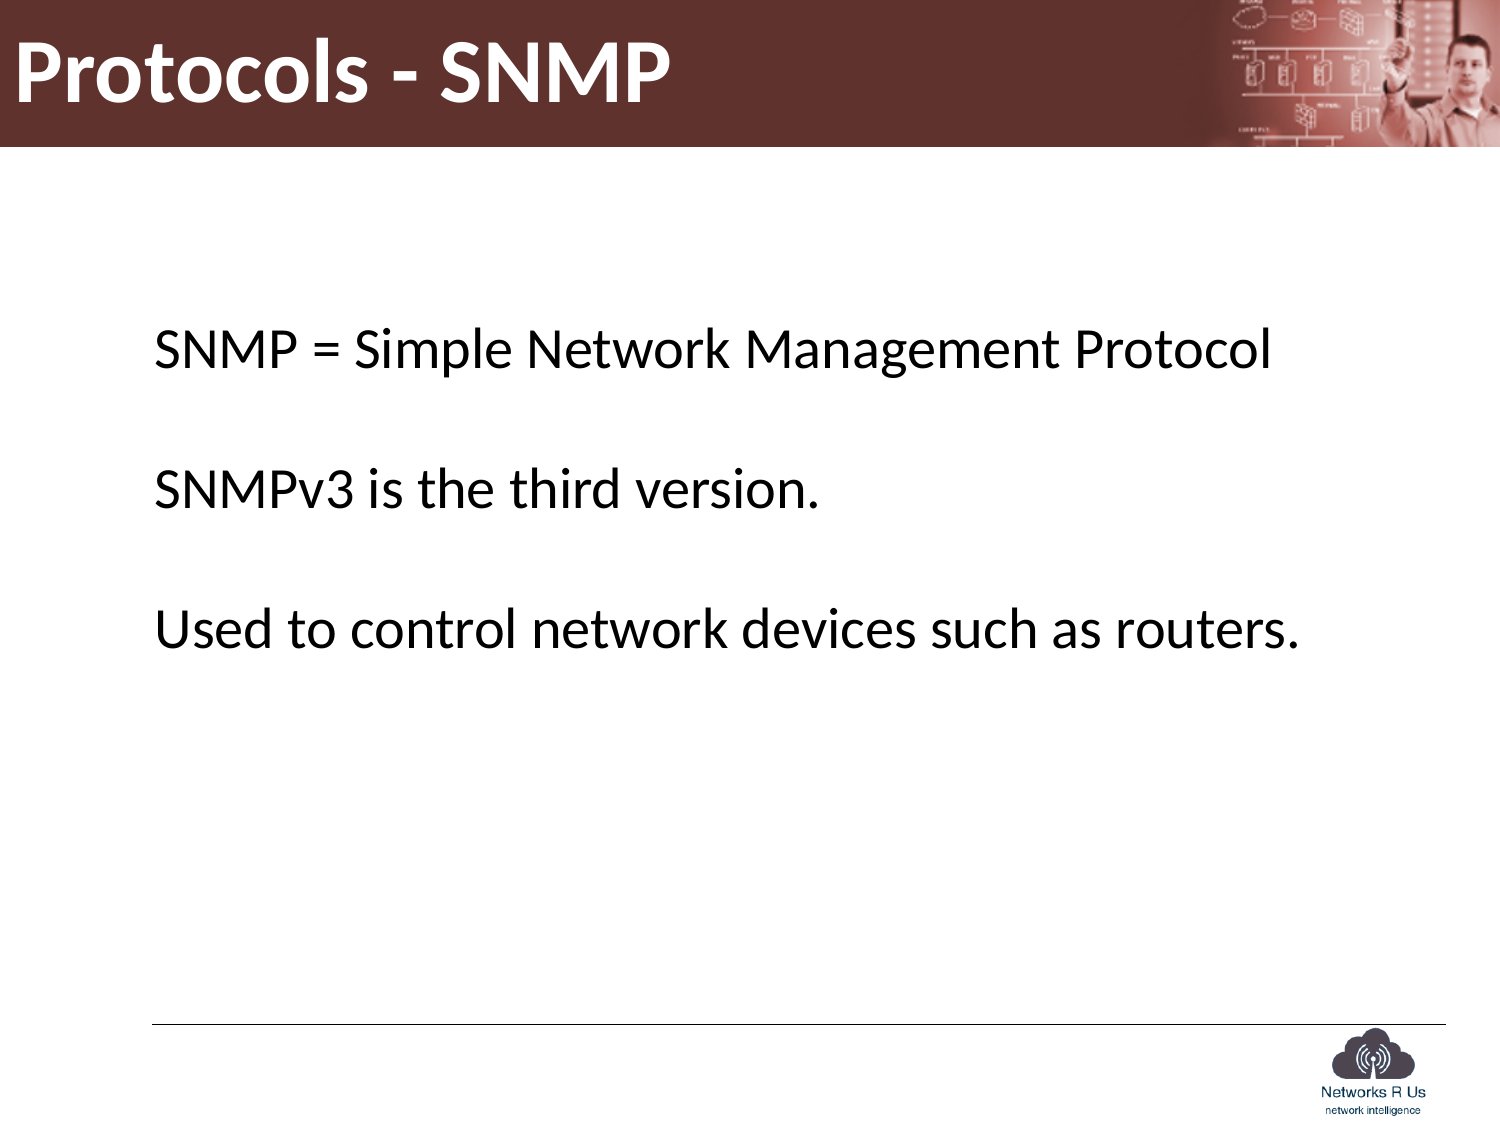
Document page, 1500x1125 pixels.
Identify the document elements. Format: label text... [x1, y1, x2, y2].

picture [0, 0, 1500, 147]
picture [1305, 1020, 1447, 1125]
text_box SNMP = Simple Network Management Protocol SNMPv3 is the third version. Used to control network devices such as routers. [140, 258, 1357, 828]
